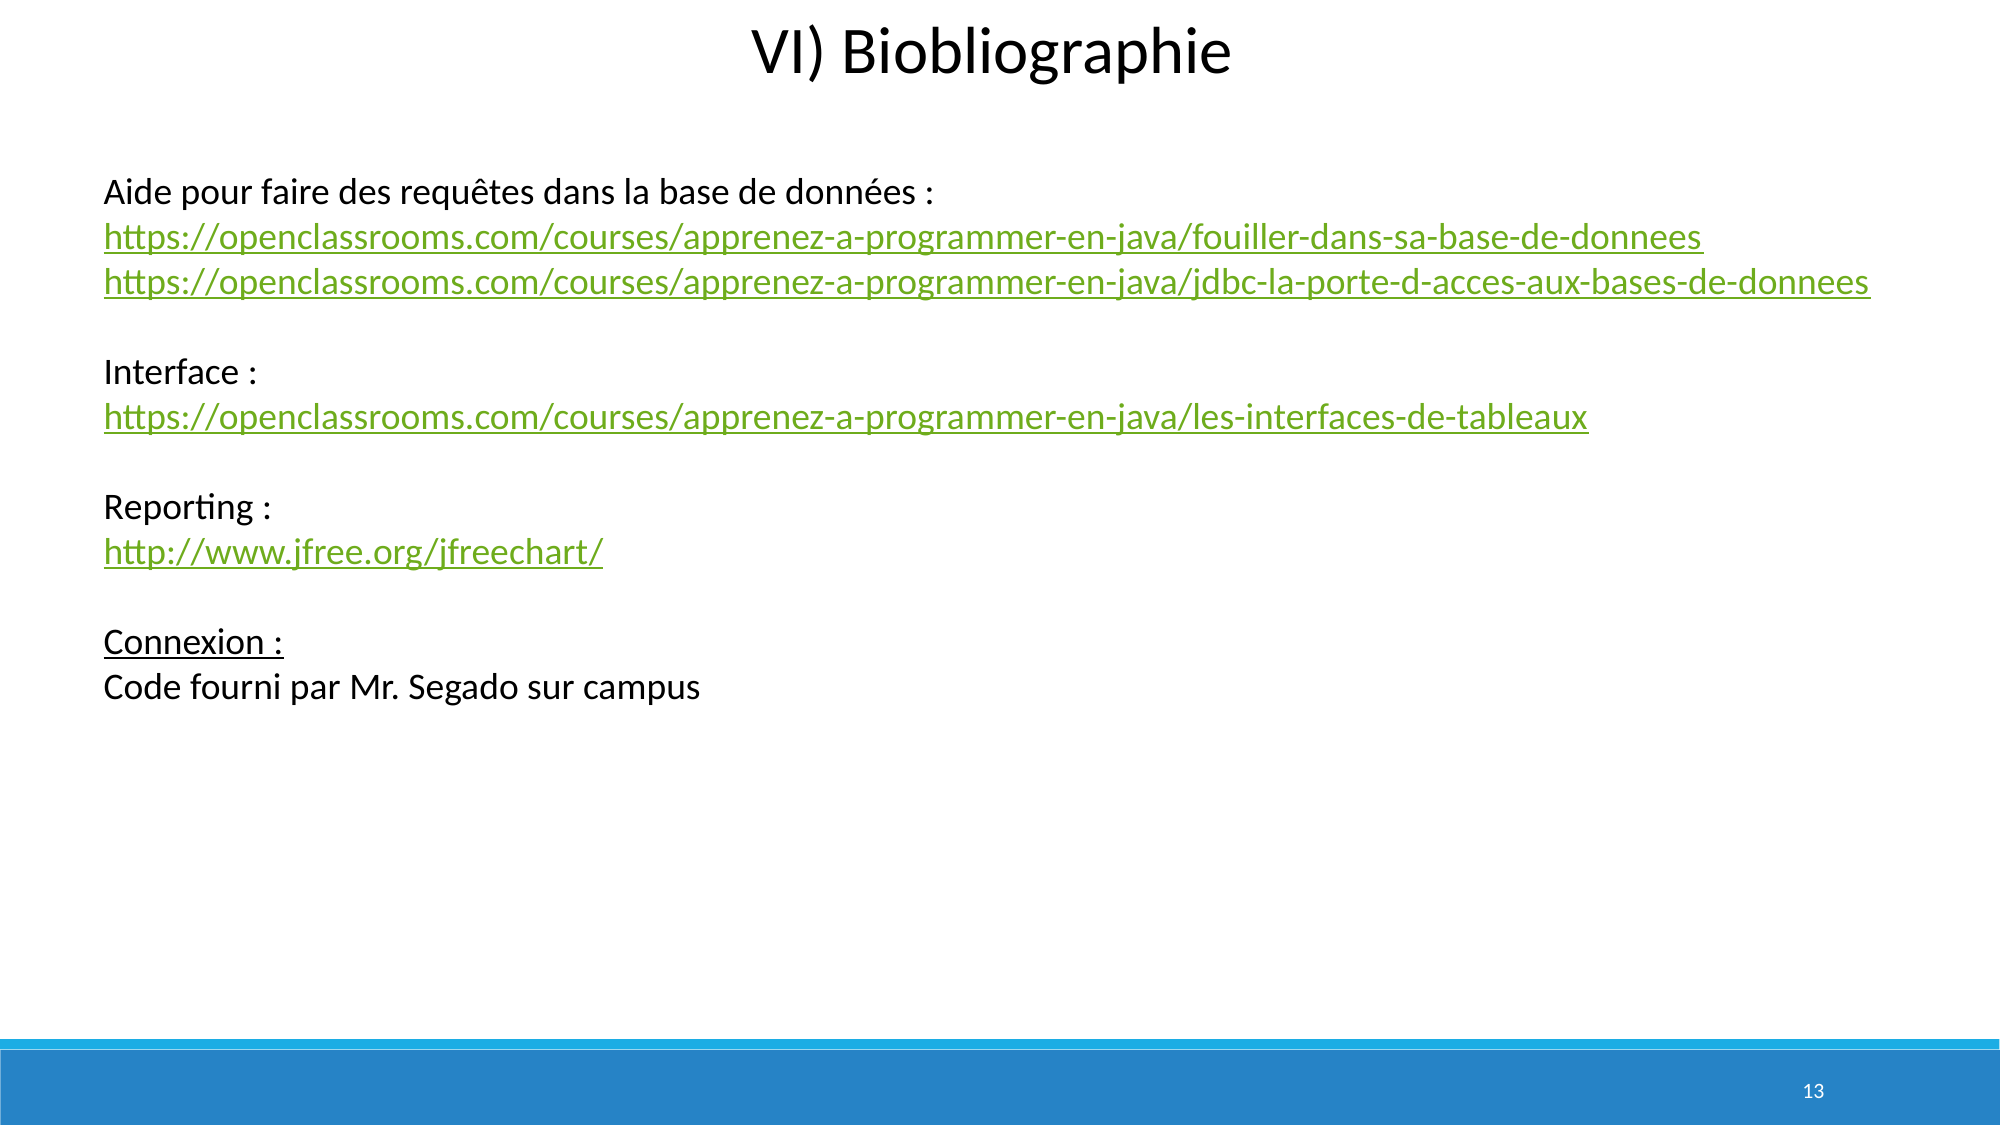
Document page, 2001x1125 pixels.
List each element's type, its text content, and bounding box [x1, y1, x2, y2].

slide_number 13 [1624, 1059, 1840, 1120]
text_box Aide pour faire des requêtes dans la base de données : https://openclassrooms.com/courses/apprenez-a-programmer-en-java/fouiller-dans-sa-base-de-donnees https://openclassrooms.com/courses/apprenez-a-programmer-en-java/jdbc-la-porte-d-acces-aux-bases-de-donnees Interface : https://openclassrooms.com/courses/apprenez-a-programmer-en-java/les-interfaces-de-tableaux Reporting : http://www.jfree.org/jfreechart/ Connexion : Code fourni par Mr. Segado sur campus [88, 159, 1957, 714]
text_box VI) Biobliographie [0, 0, 2000, 95]
